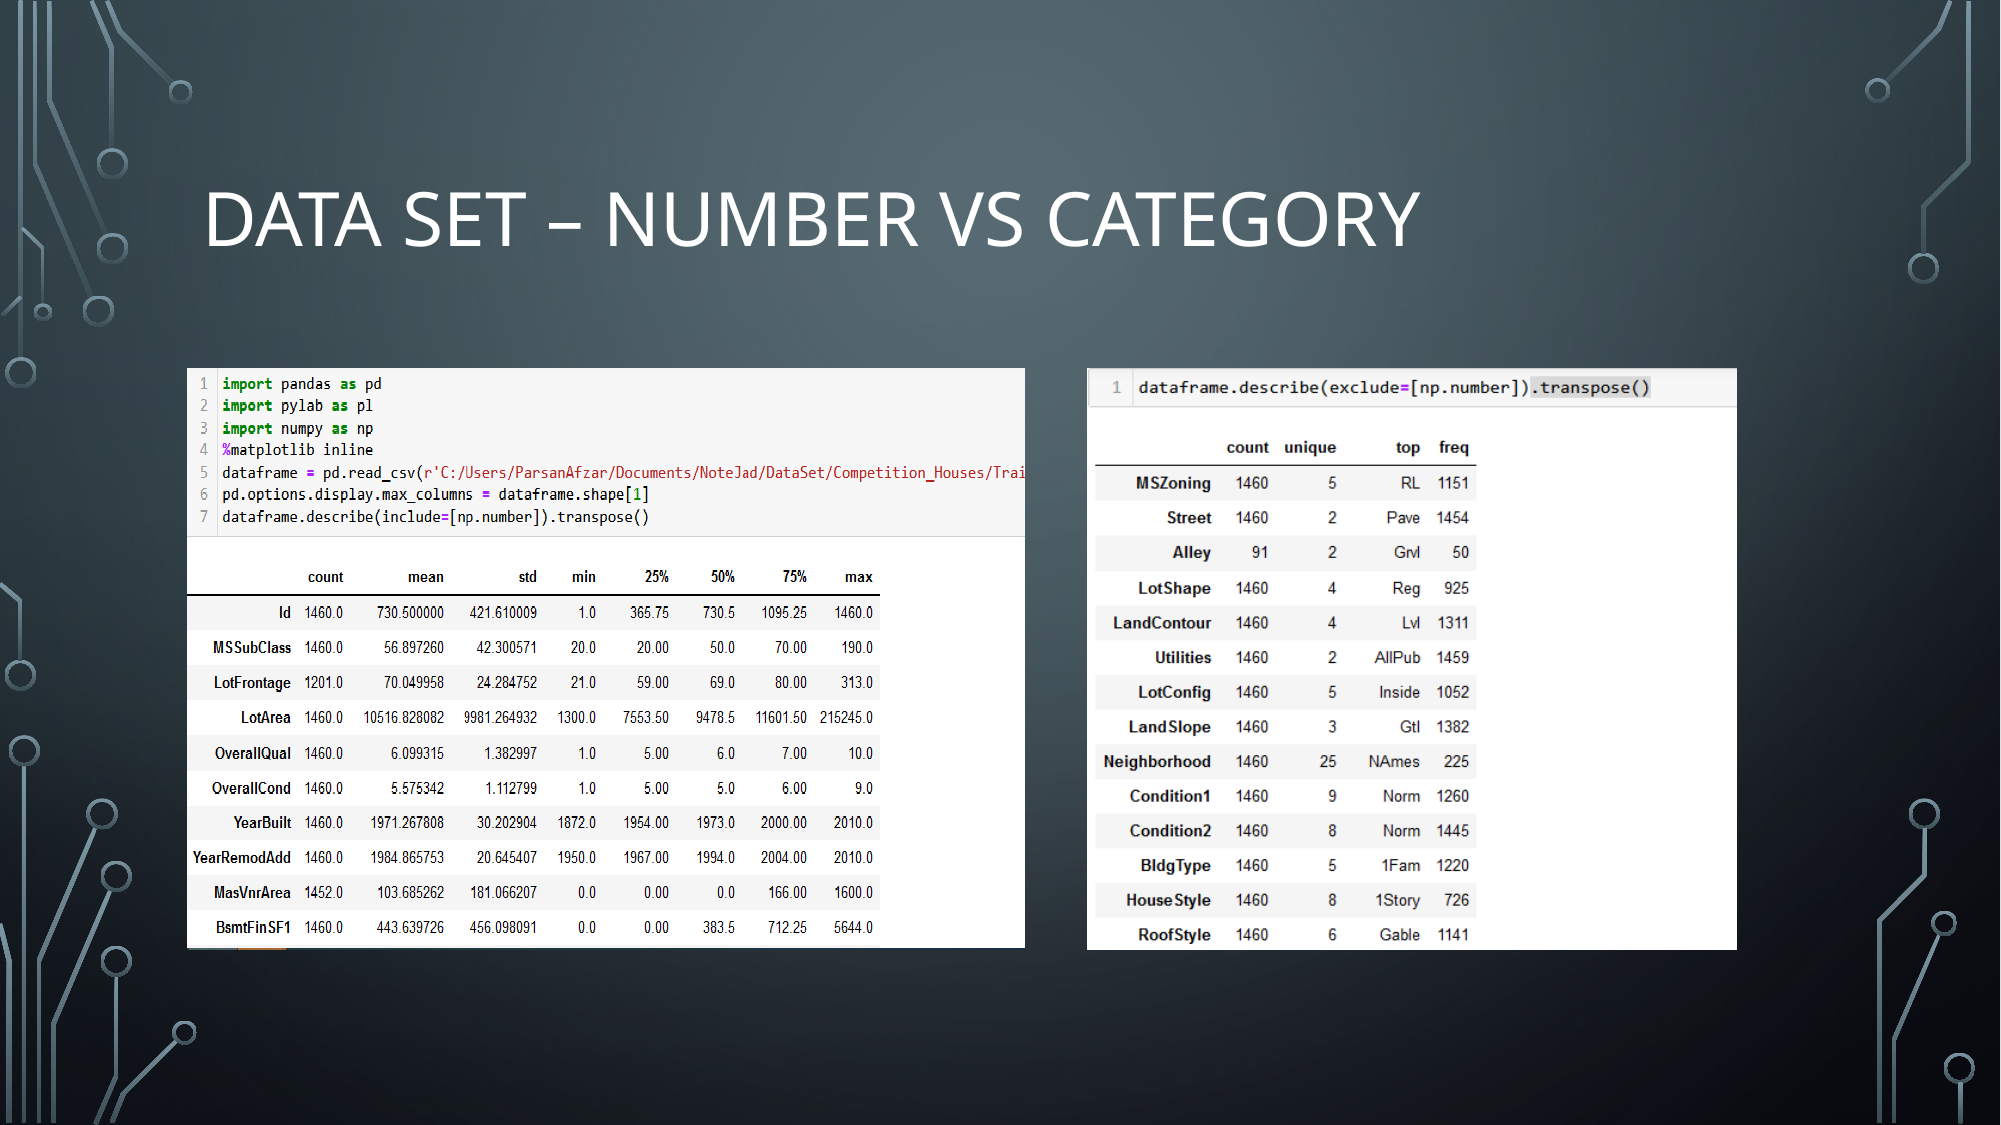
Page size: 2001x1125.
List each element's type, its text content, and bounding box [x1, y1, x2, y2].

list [1087, 368, 1738, 951]
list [186, 368, 1025, 951]
title Data Set – Number VS Category [187, 101, 1813, 344]
